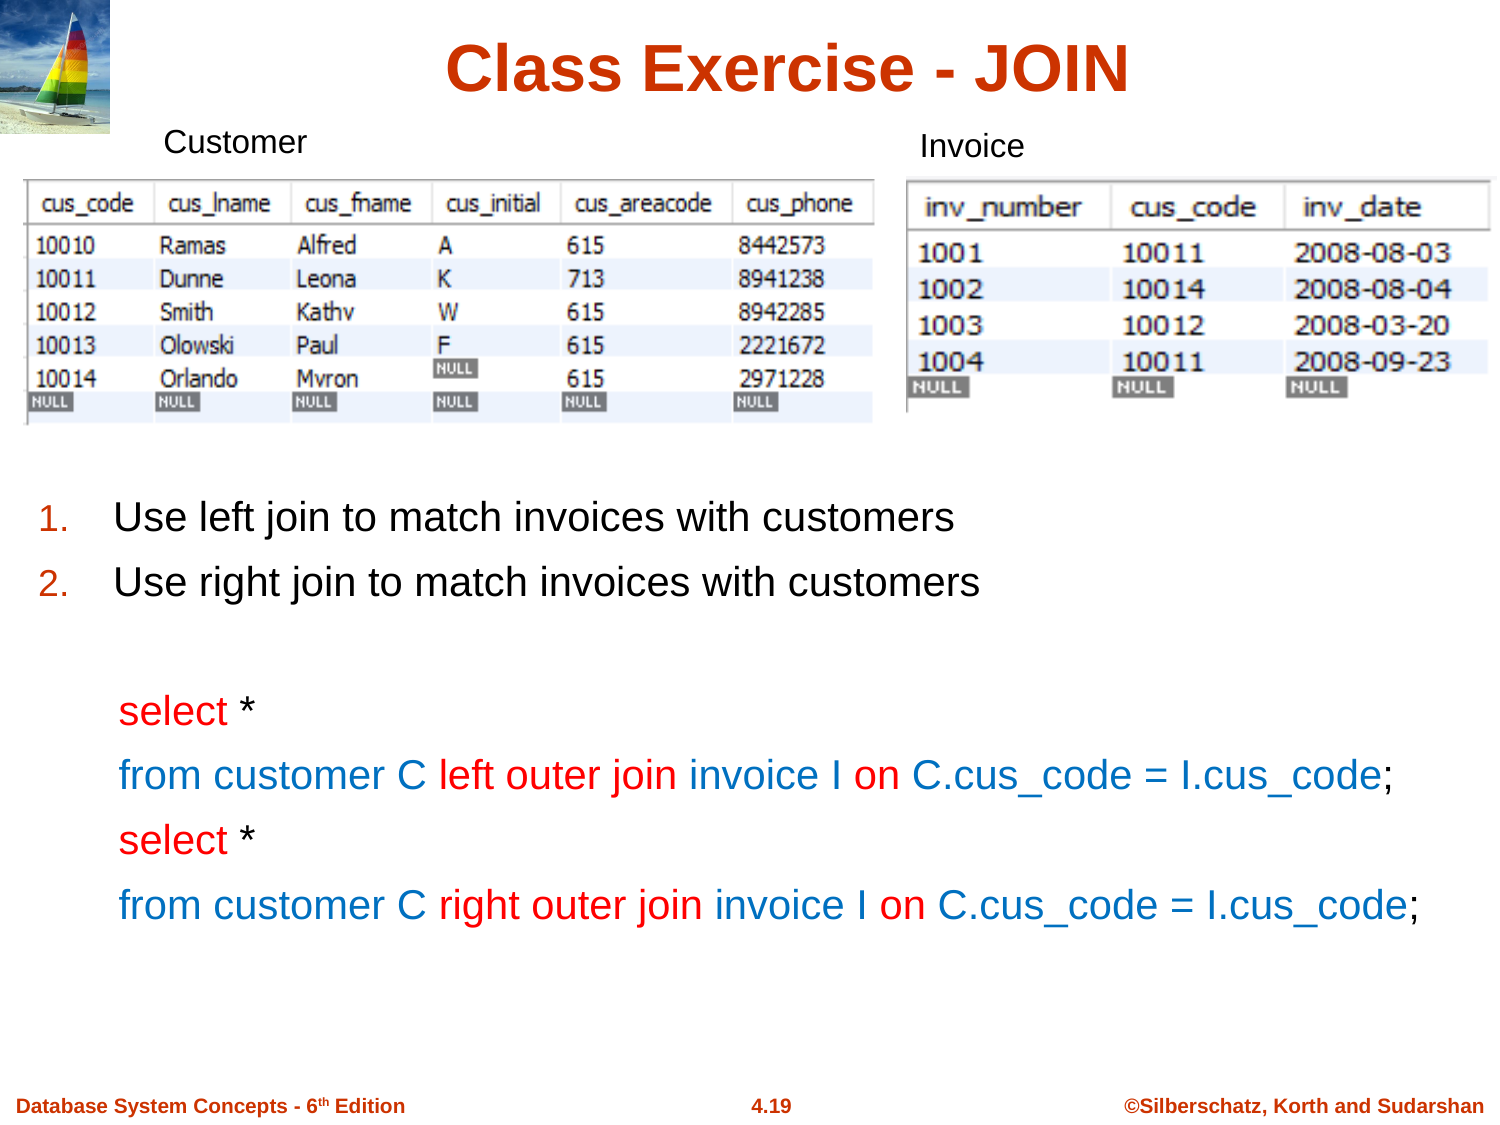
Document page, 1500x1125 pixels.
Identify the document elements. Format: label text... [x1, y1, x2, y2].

text_box Invoice [904, 116, 1157, 168]
picture [906, 176, 1498, 418]
picture [0, 0, 110, 134]
text_box Use left join to match invoices with customers Use right join to match invoices with customers select * from customer C left outer join invoice I on C.cus_code = I.cus_code; select * from customer C right outer join invoice I on C.cus_code = I.cus_code; [23, 482, 1497, 1060]
text_box Customer [148, 112, 402, 168]
picture [22, 179, 878, 439]
text_box [121, 171, 1447, 482]
title Class Exercise - JOIN [125, 12, 1452, 113]
